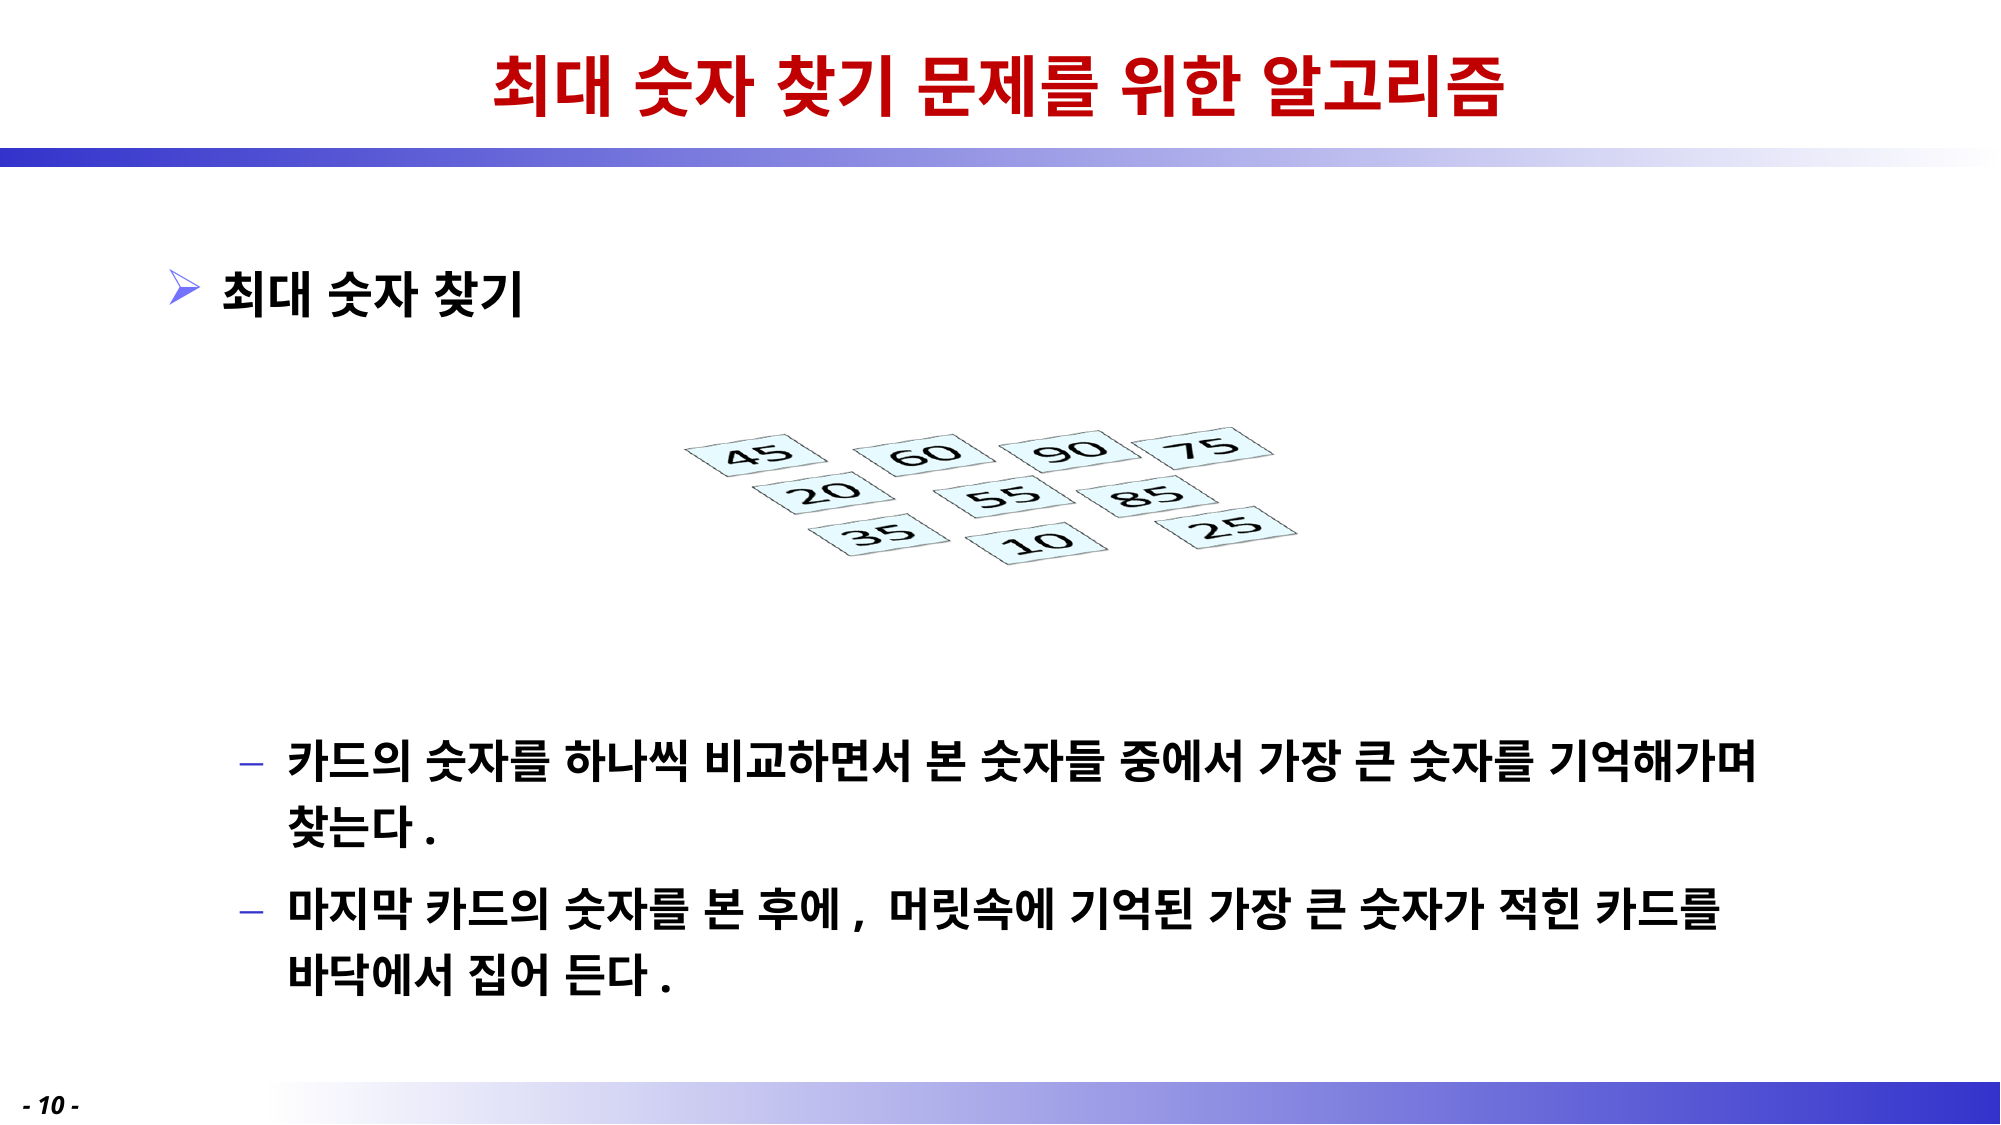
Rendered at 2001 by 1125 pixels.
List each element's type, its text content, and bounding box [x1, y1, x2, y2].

title 최대 숫자 찾기 문제를 위한 알고리즘 [150, 7, 1850, 163]
slide_number - 10 - [7, 1082, 150, 1118]
picture [666, 396, 1333, 582]
list 최대 숫자 찾기 카드의 숫자를 하나씩 비교하면서 본 숫자들 중에서 가장 큰 숫자를 기억해가며 찾는다. 마지막 카드의 숫자를 본 후에, 머릿속에 기억된 가장 큰 숫자가 적힌 카드를 바닥에서 집어 든다. [150, 243, 1850, 1082]
